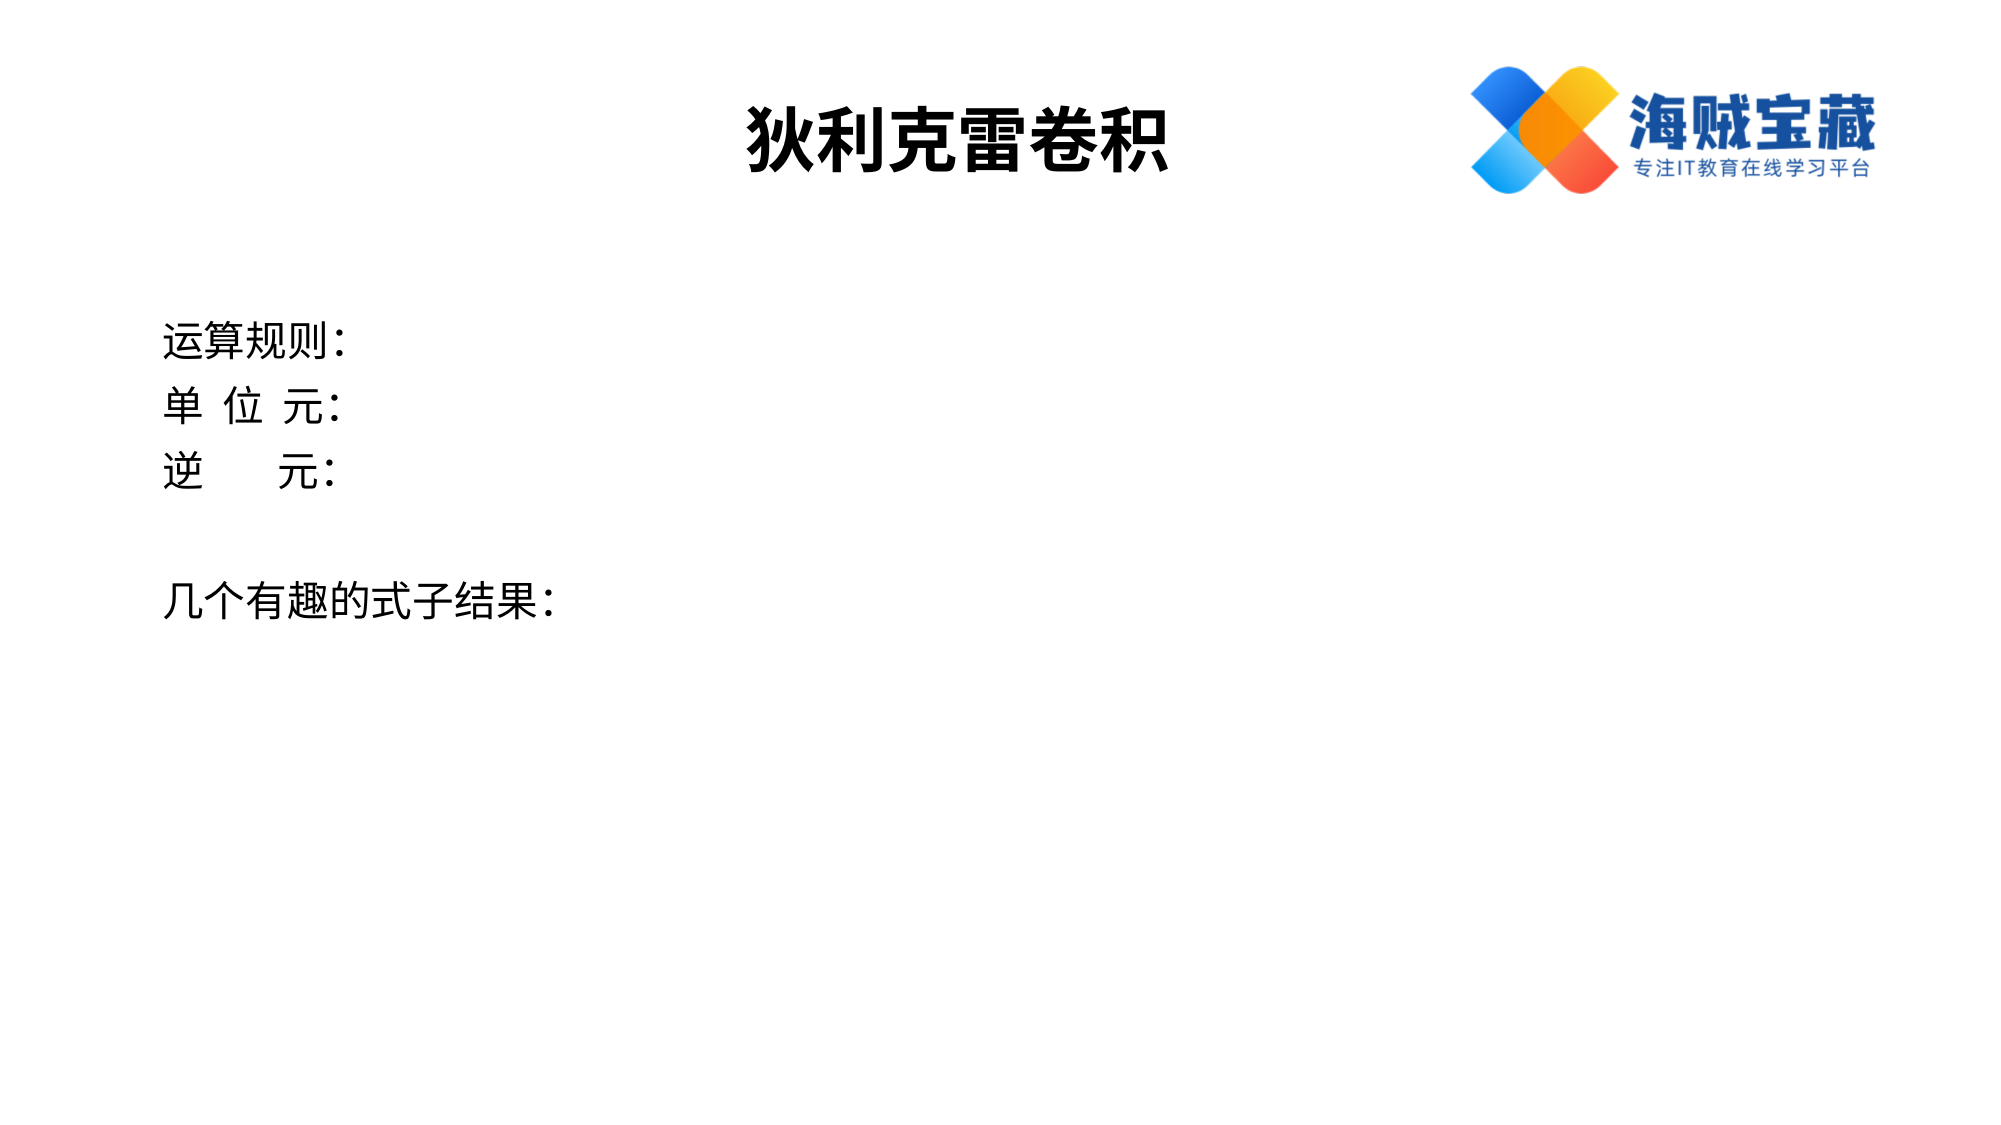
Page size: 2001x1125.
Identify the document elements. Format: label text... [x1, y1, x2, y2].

picture [1349, 59, 2000, 201]
text_box 狄利克雷卷积 [730, 82, 1269, 195]
